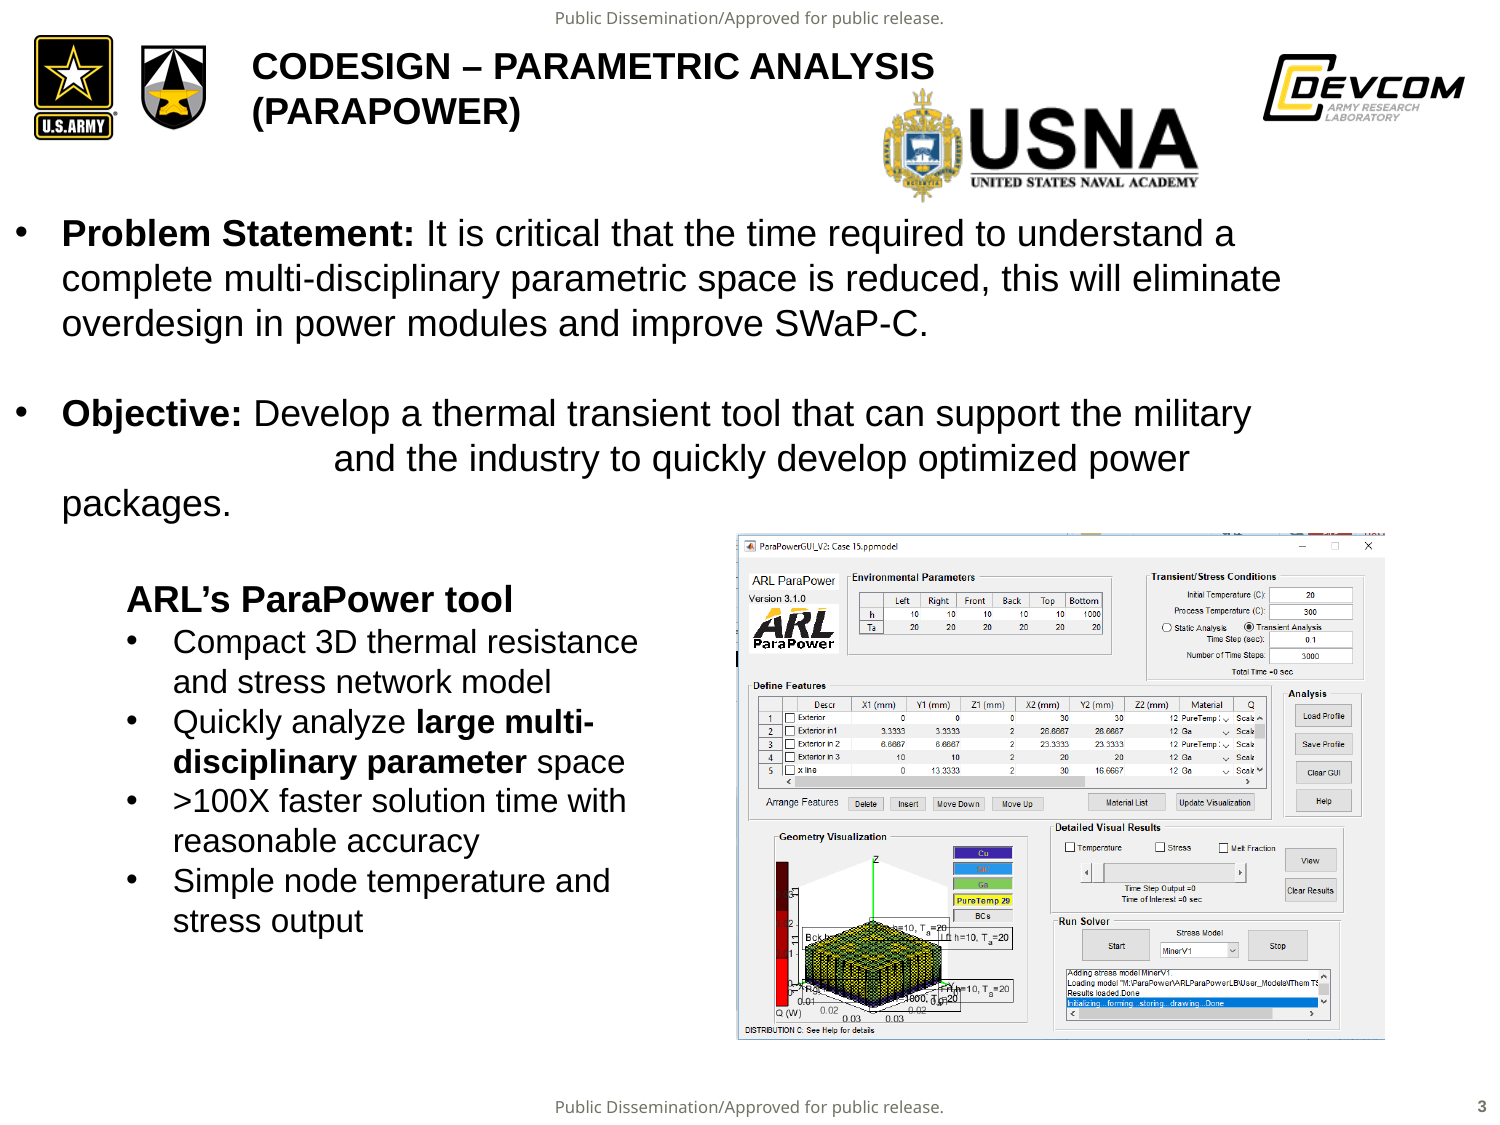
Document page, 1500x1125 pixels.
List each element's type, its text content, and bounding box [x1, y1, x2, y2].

list Problem Statement: It is critical that the time required to understand a complete multi-disciplinary parametric space is reduced, this will eliminate overdesign in power modules and improve SWaP-C. Objective: Develop a thermal transient tool that can support the military and the industry to quickly develop optimized power packages. [0, 201, 1328, 534]
picture [0, 0, 1500, 1125]
list ARL’s ParaPower tool Compact 3D thermal resistance and stress network model Quickly analyze large multi-disciplinary parameter space >100X faster solution time with reasonable accuracy Simple node temperature and stress output [111, 567, 712, 943]
title Codesign – Parametric Analysis (ParaPower) [236, 44, 1212, 129]
